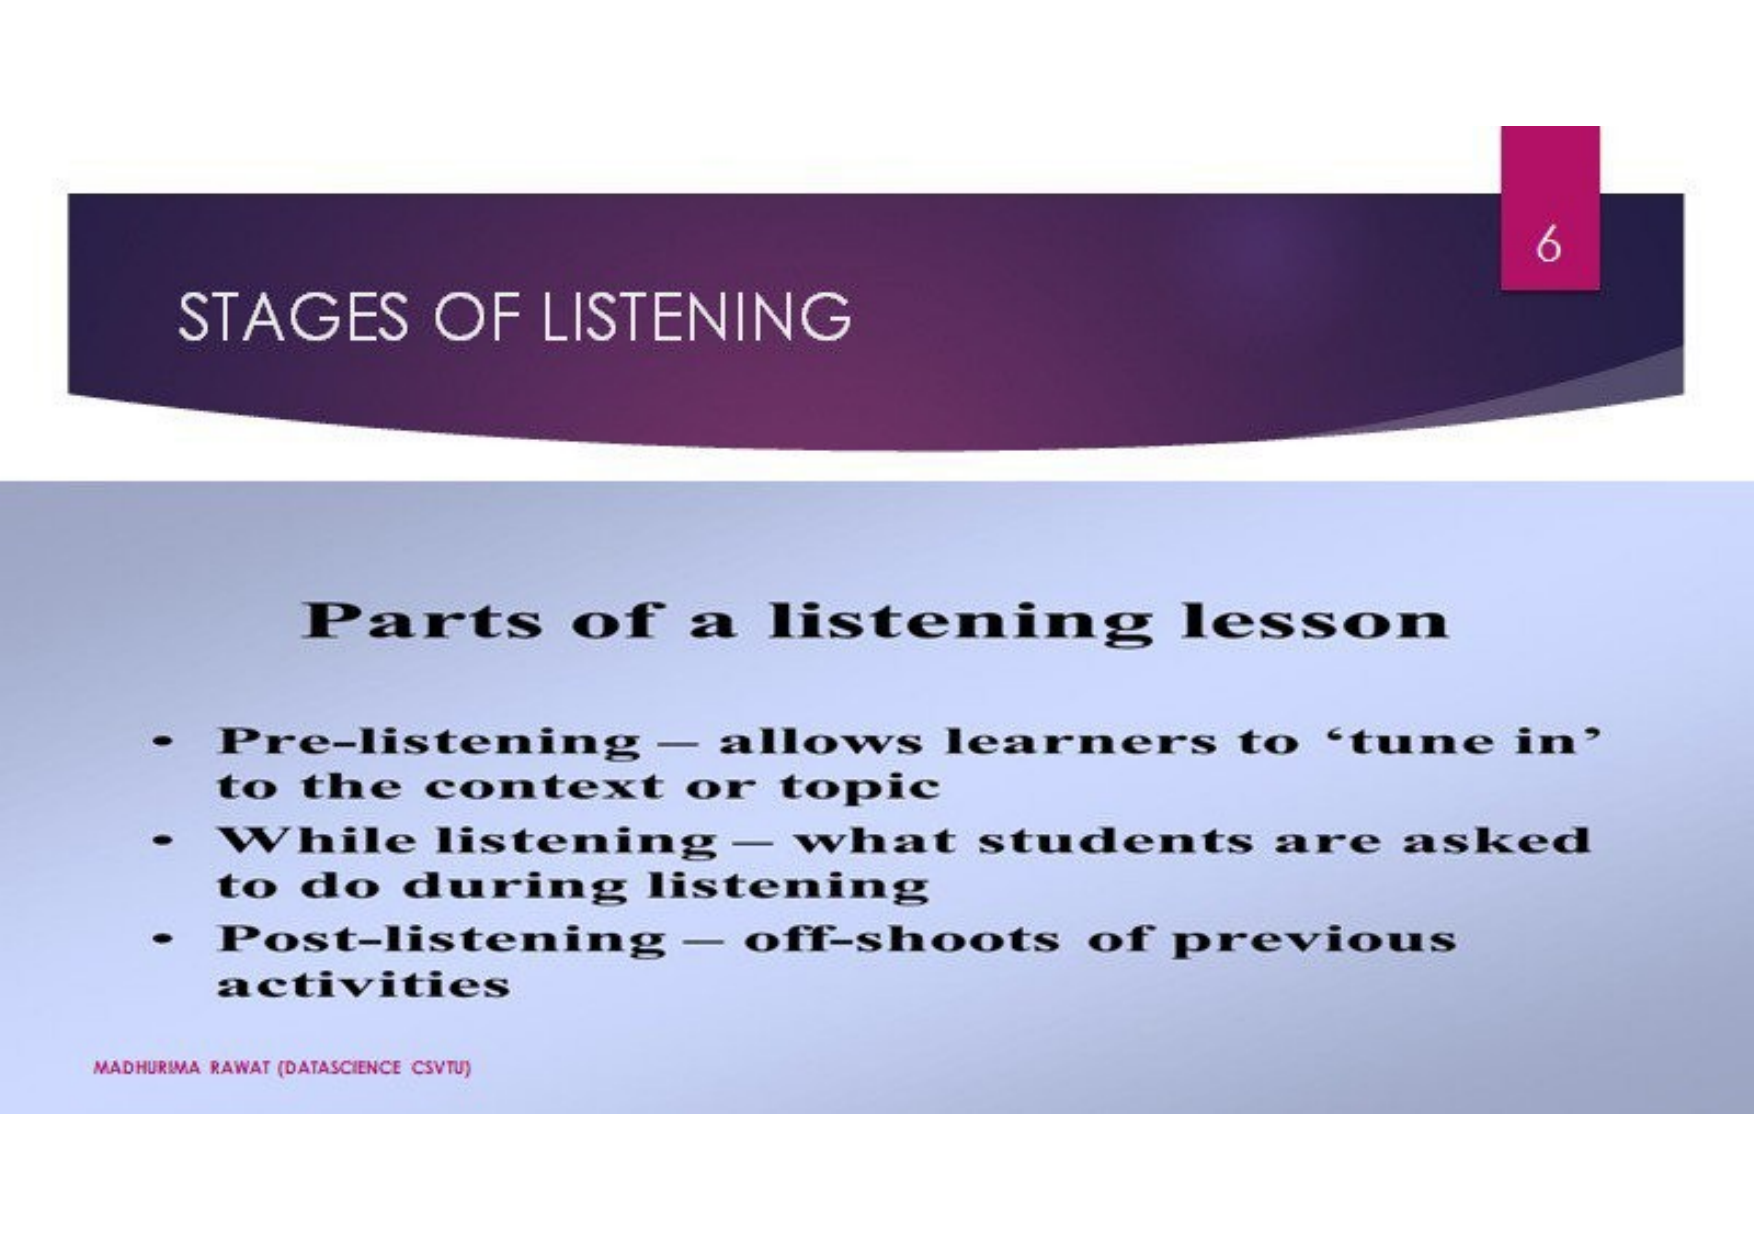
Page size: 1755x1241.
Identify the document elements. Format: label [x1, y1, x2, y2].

picture [0, 126, 1755, 1114]
